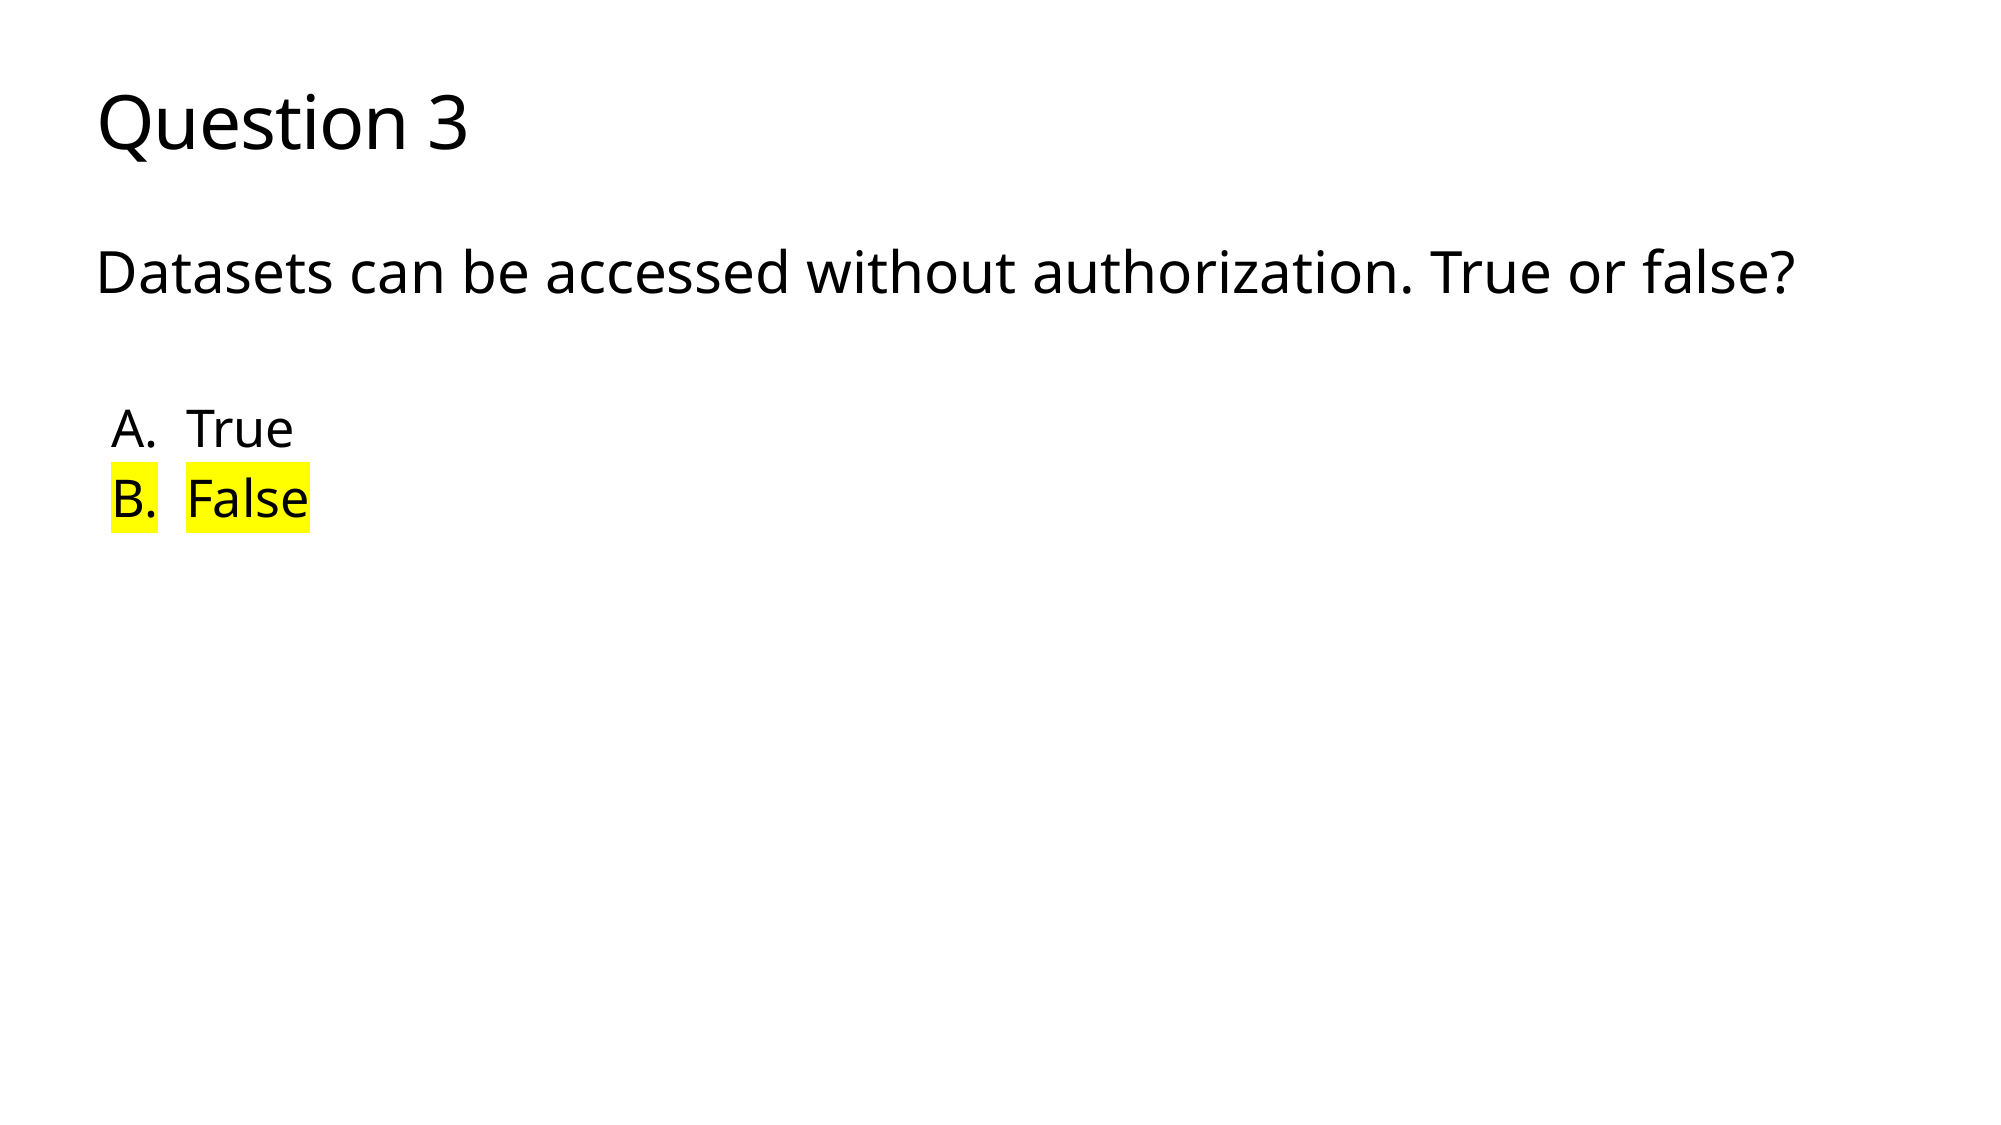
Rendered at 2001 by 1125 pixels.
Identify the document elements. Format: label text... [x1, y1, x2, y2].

title Question 3 [96, 75, 1904, 165]
list Datasets can be accessed without authorization. True or false? [95, 235, 1904, 387]
text_box True False [95, 387, 1905, 1044]
